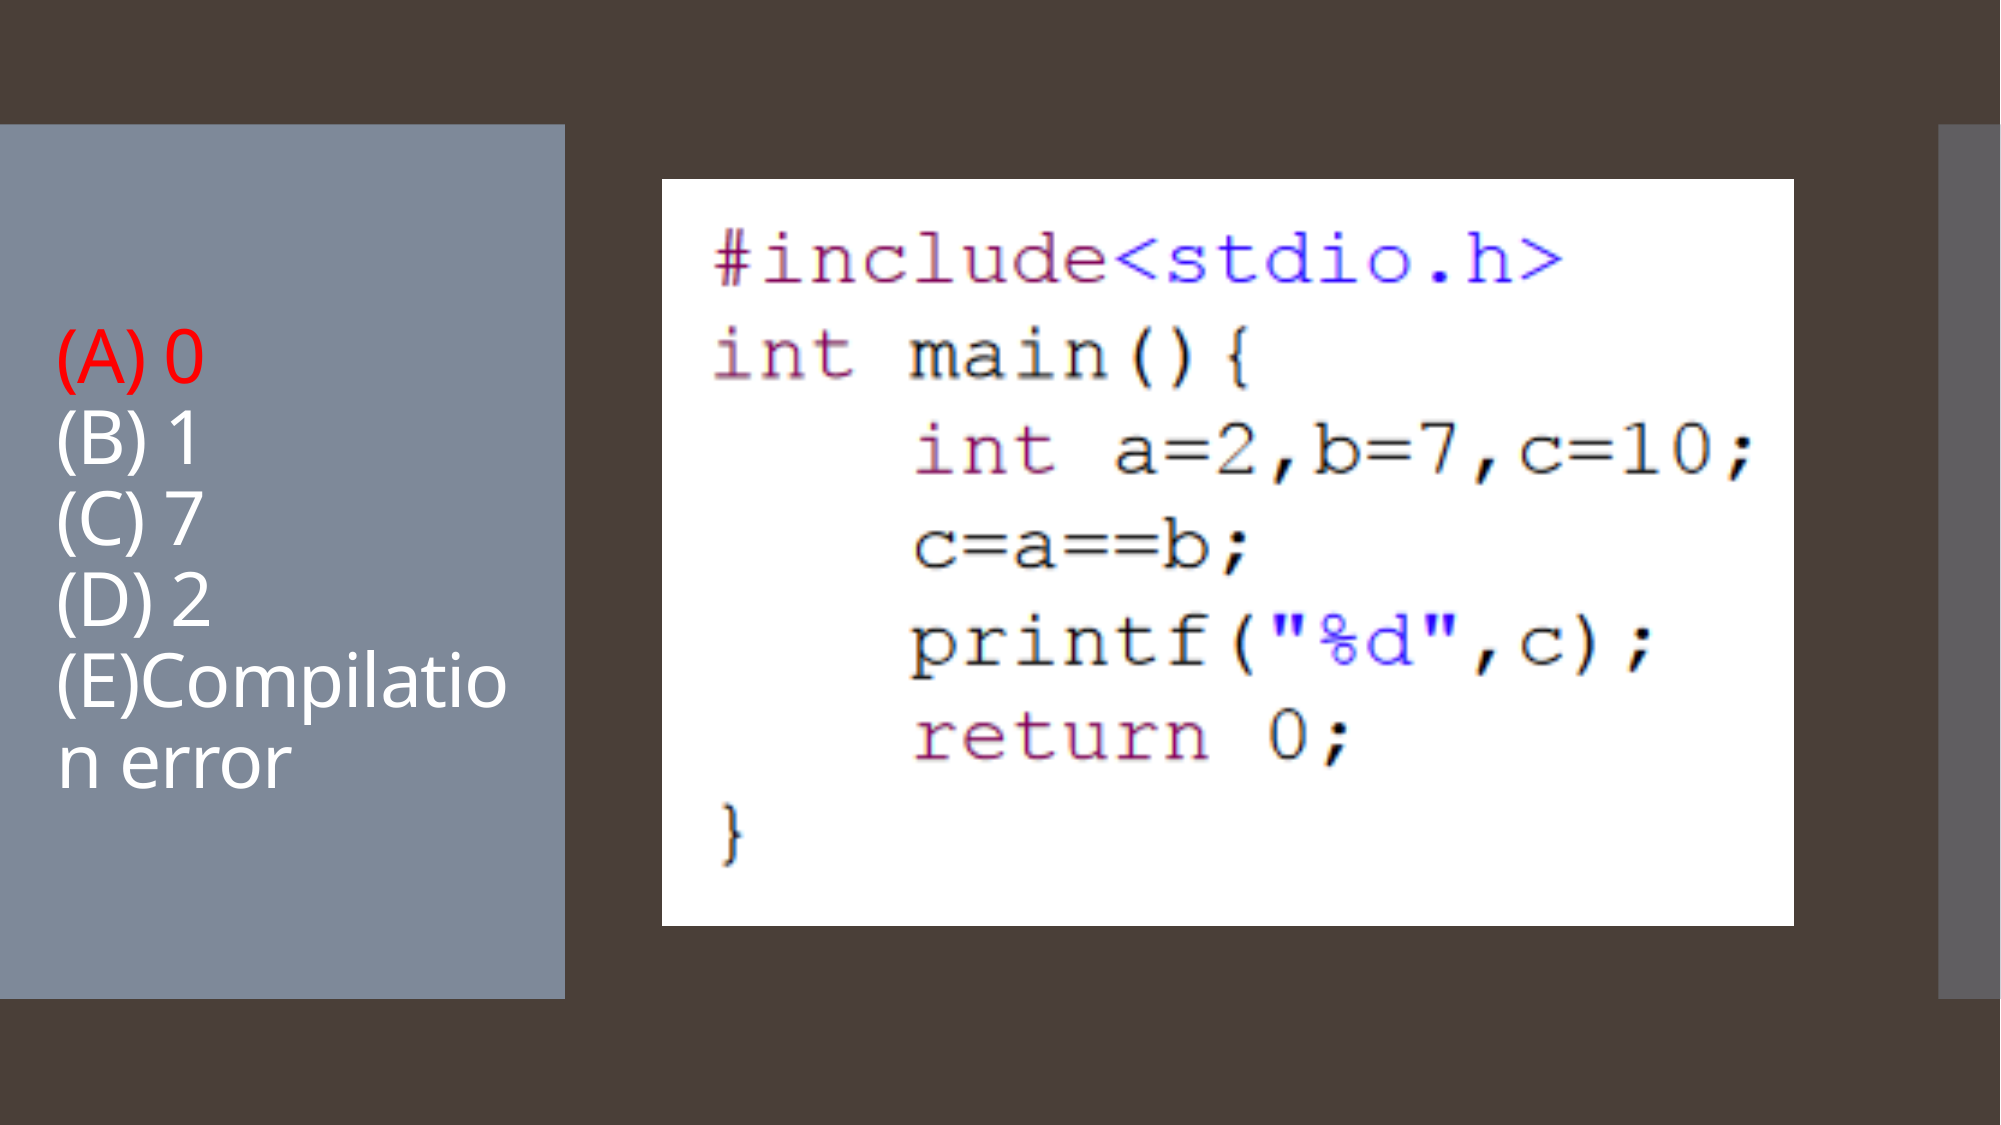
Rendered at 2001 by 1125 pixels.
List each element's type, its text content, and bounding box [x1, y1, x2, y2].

title (A) 0 (B) 1 (C) 7 (D) 2 (E)Compilation error [41, 184, 525, 940]
picture [662, 179, 1794, 926]
